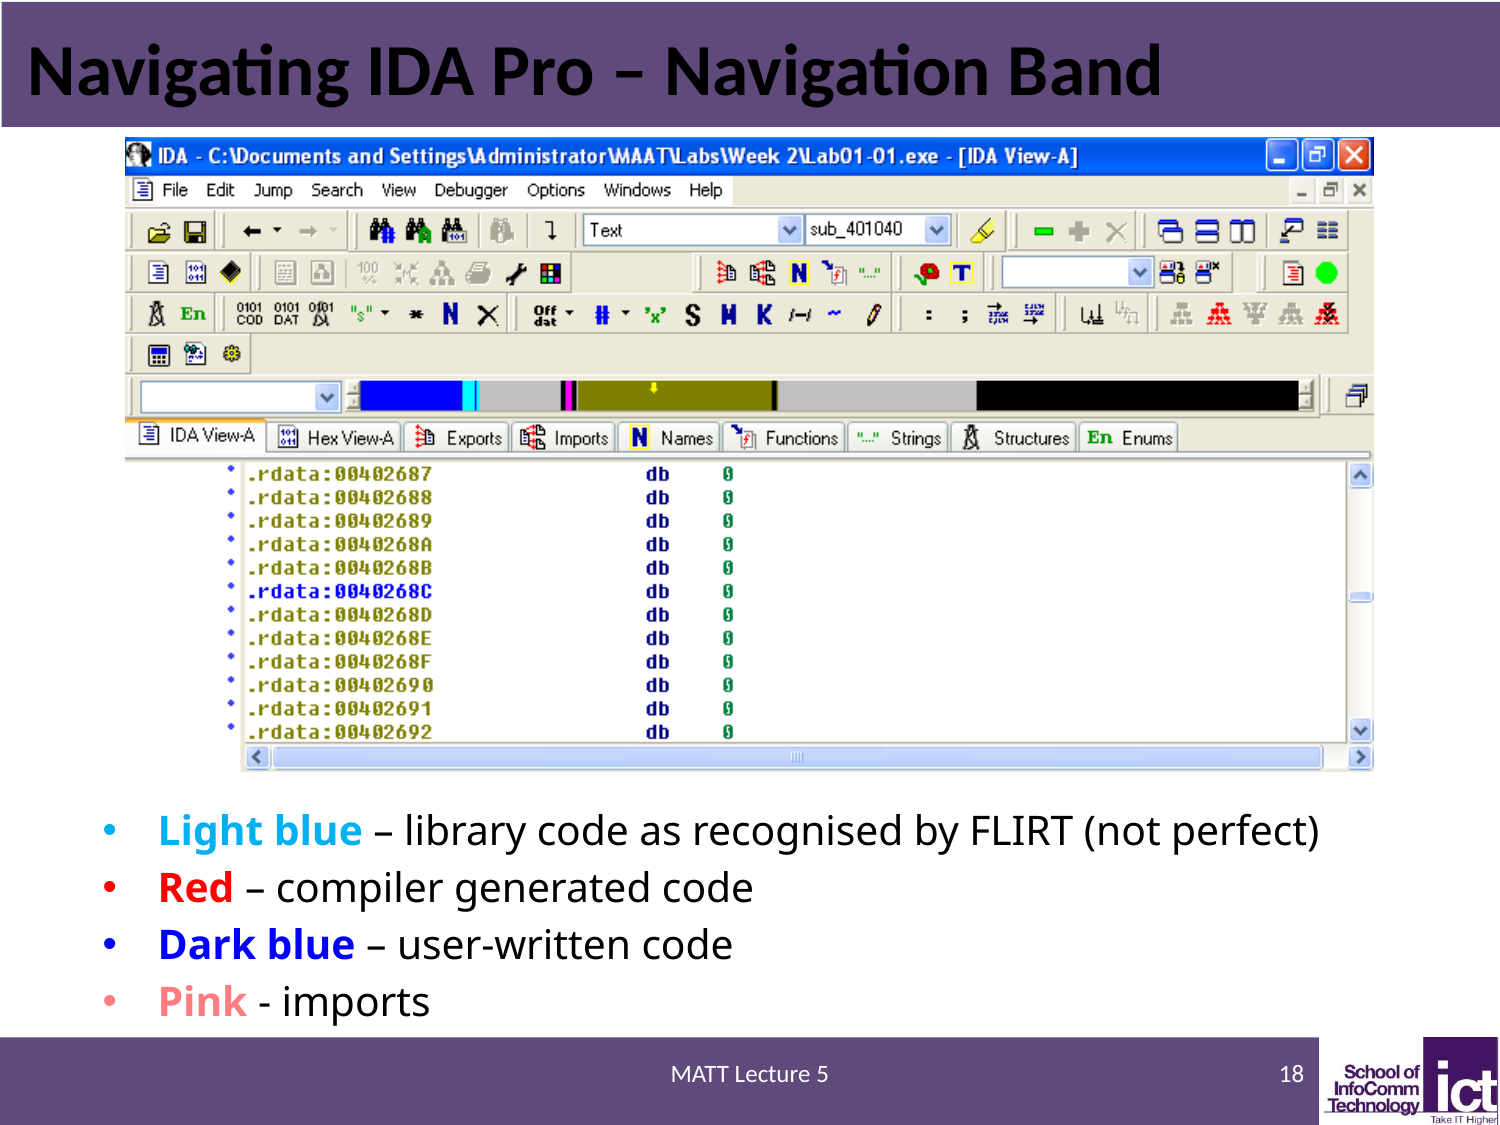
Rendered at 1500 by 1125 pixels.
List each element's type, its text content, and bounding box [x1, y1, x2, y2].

picture [125, 137, 1374, 772]
slide_number 18 [1037, 1042, 1320, 1103]
picture [1319, 1037, 1497, 1125]
title Navigating IDA Pro – Navigation Band [12, 13, 1363, 119]
list Light blue – library code as recognised by FLIRT (not perfect) Red – compiler generated code Dark blue – user-written code Pink - imports [87, 796, 1438, 1035]
footer MATT Lecture 5 [512, 1042, 988, 1103]
